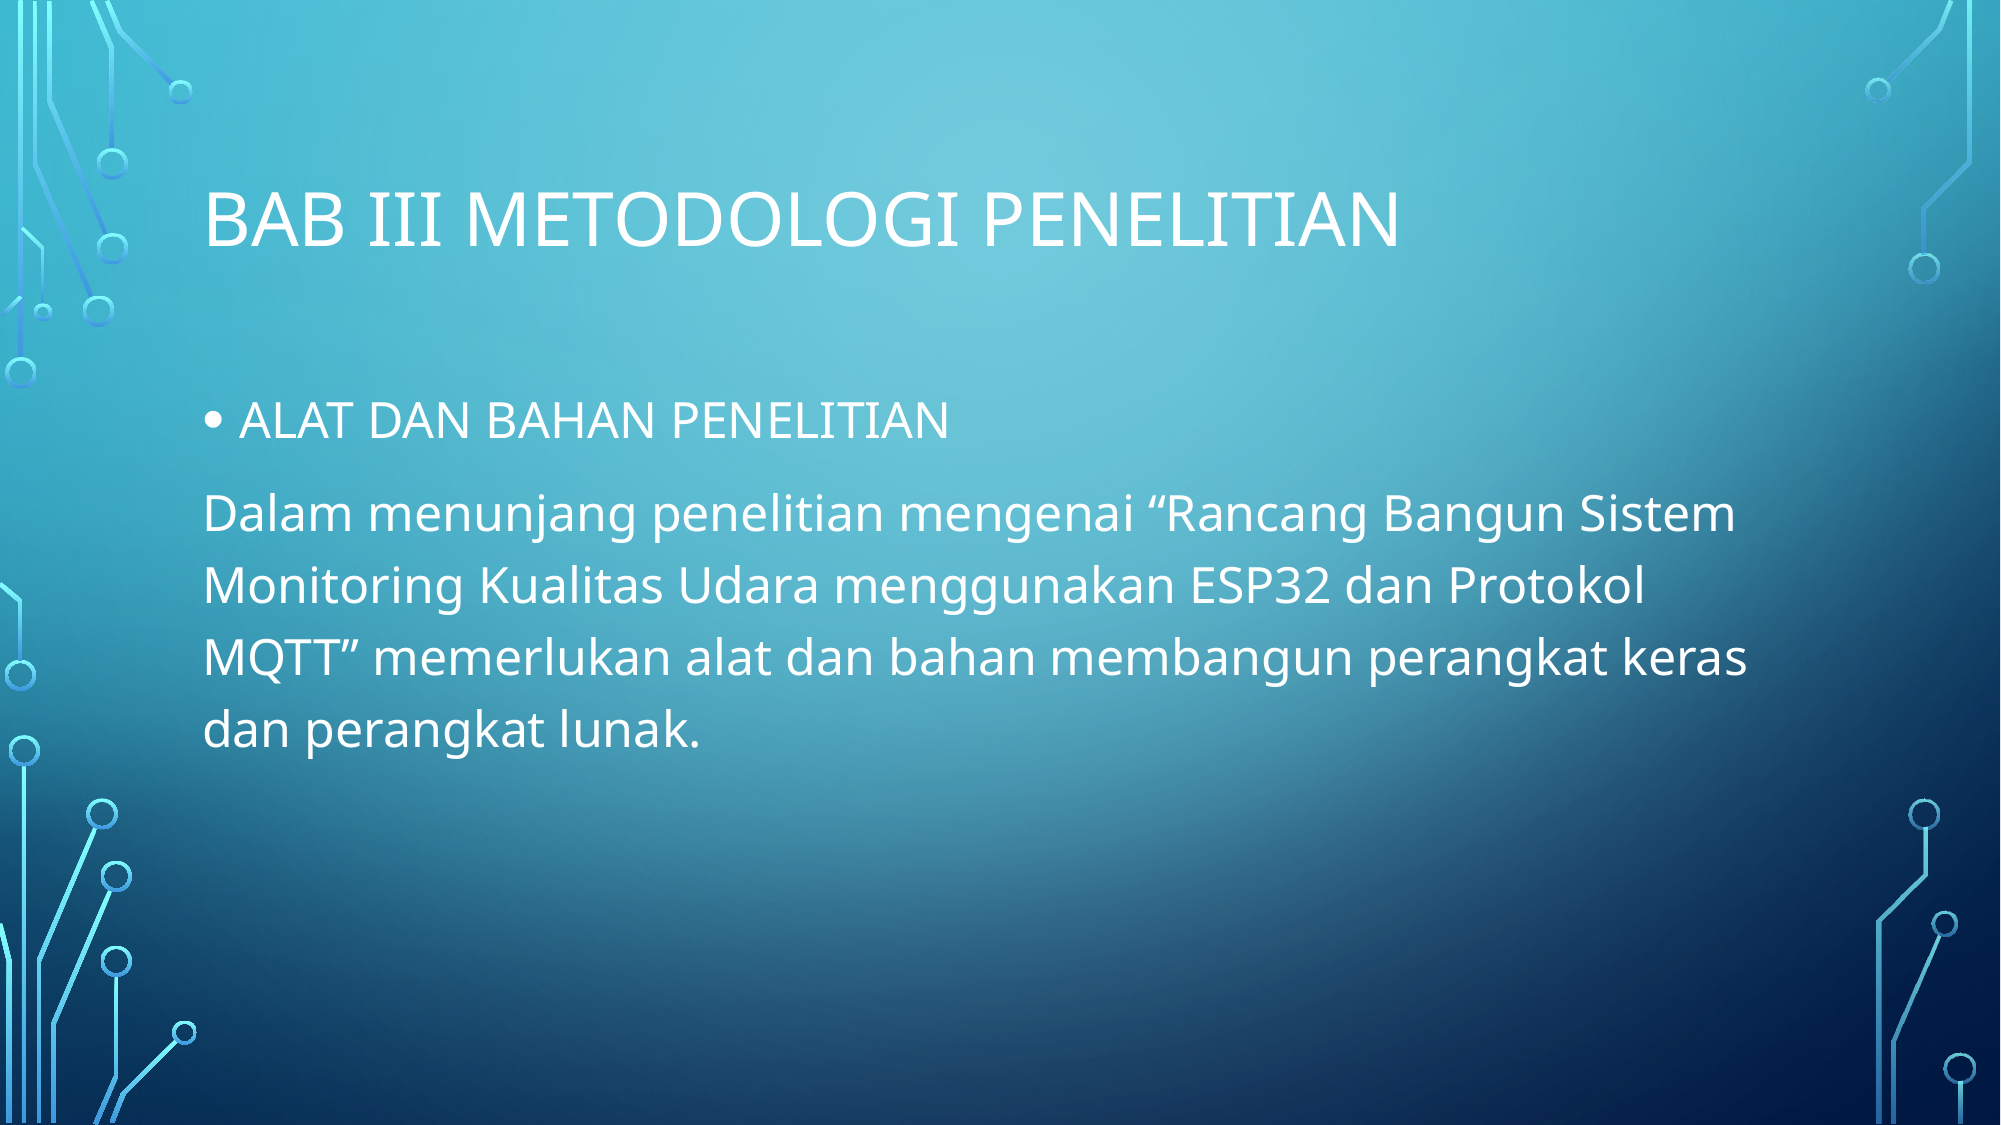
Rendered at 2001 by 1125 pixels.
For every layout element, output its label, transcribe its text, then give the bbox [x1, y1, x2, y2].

title BAB III METODOLOGI PENELITIAN [187, 101, 1813, 344]
list ALAT DAN BAHAN PENELITIAN Dalam menunjang penelitian mengenai “Rancang Bangun Sistem Monitoring Kualitas Udara menggunakan ESP32 dan Protokol MQTT” memerlukan alat dan bahan membangun perangkat keras dan perangkat lunak. [187, 369, 1813, 950]
